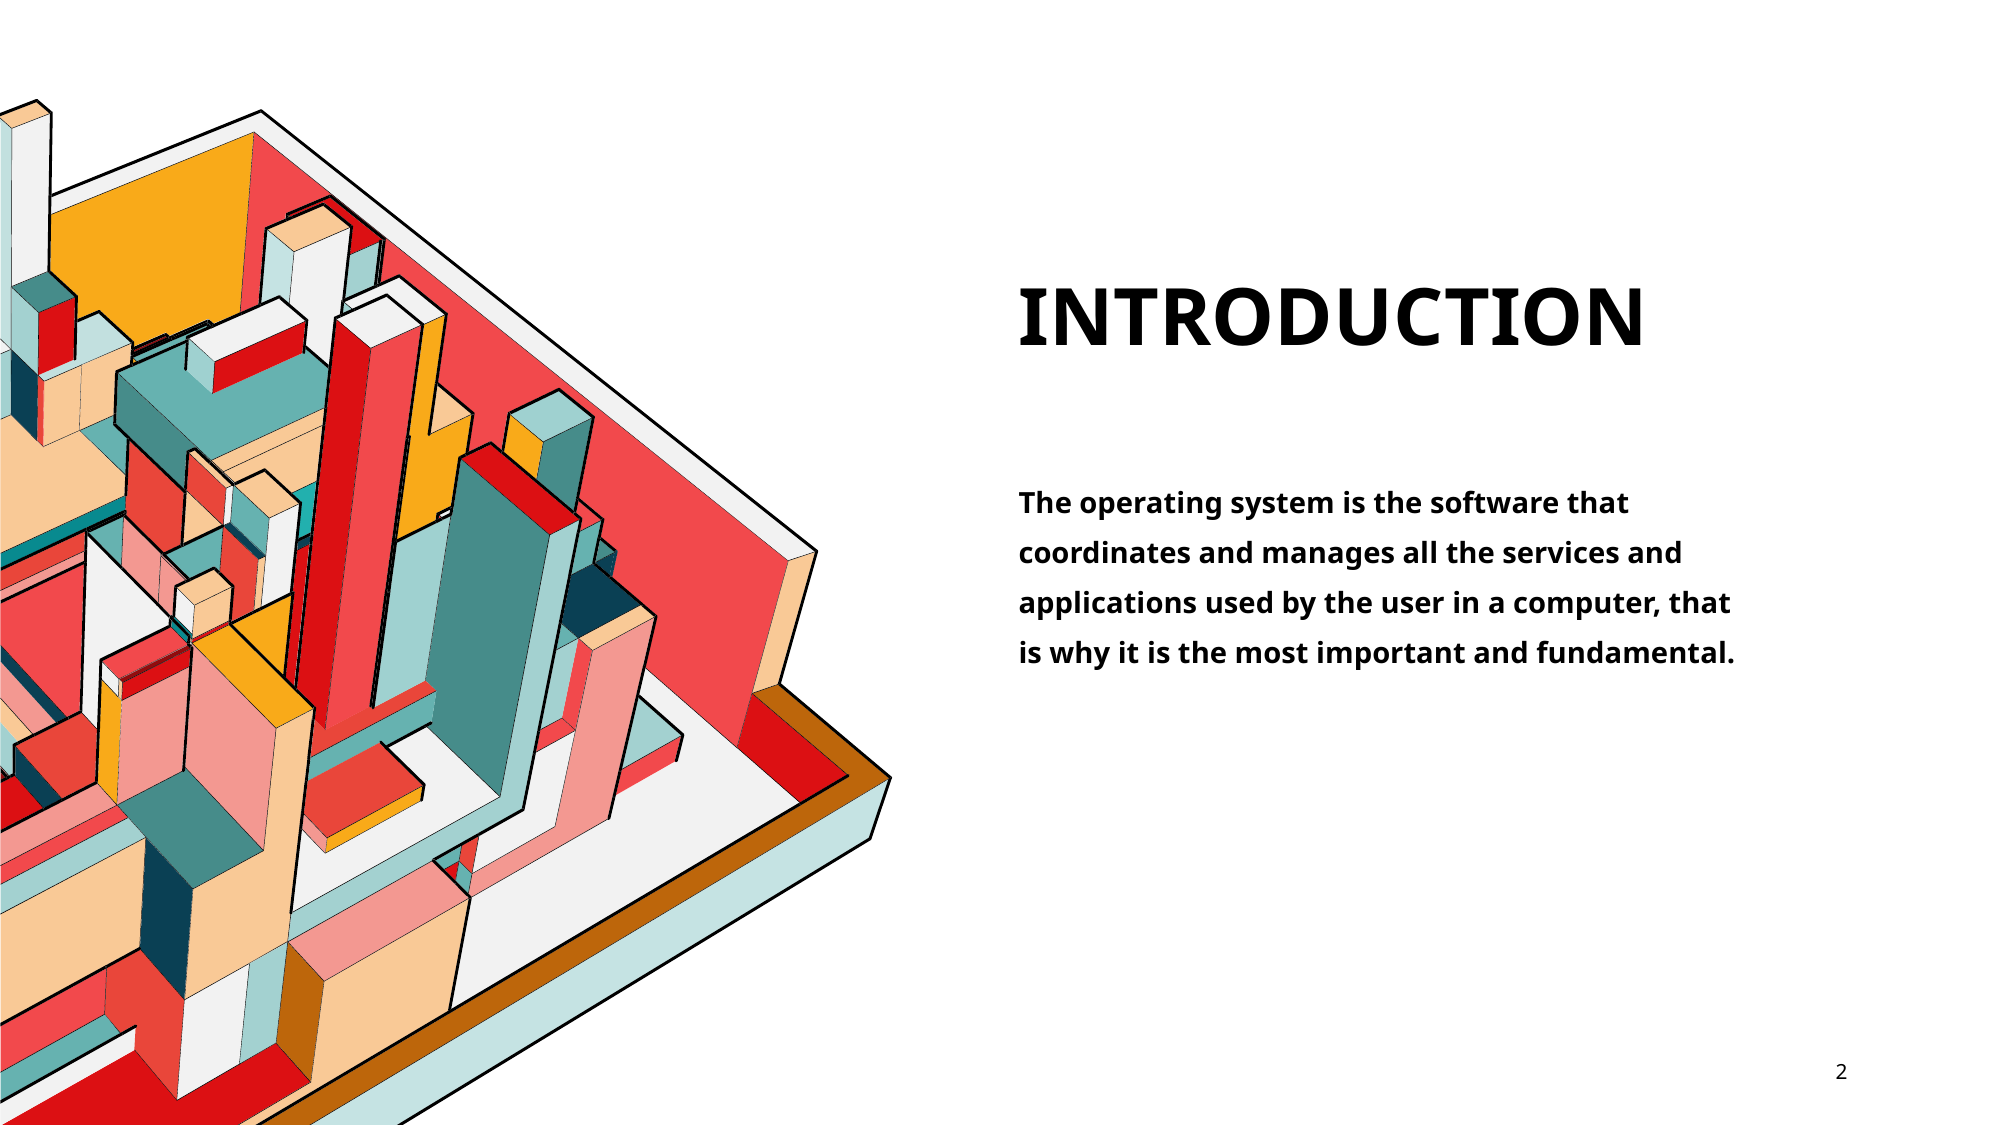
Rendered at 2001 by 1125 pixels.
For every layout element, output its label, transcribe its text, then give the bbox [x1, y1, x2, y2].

title introduction [1003, 211, 1904, 429]
slide_number 2 [1412, 1042, 1863, 1103]
list The operating system is the software that coordinates and manages all the services and applications used by the user in a computer, that is why it is the most important and fundamental. [1003, 461, 1777, 723]
